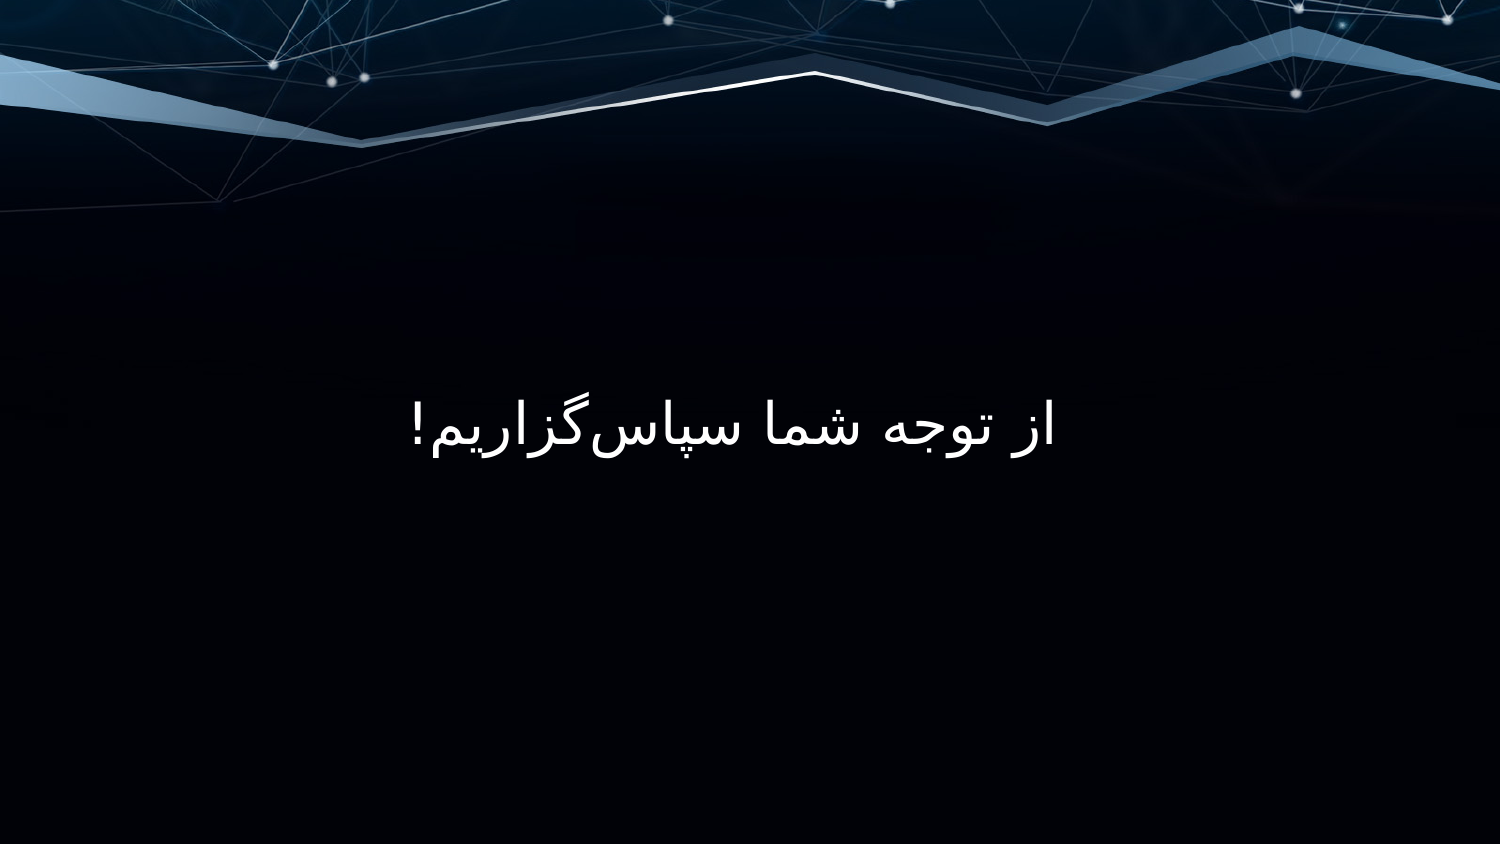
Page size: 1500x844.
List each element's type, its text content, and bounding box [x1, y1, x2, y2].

text_box از توجه شما سپاس‌گزاریم! [154, 378, 1311, 464]
picture [0, 0, 1500, 844]
